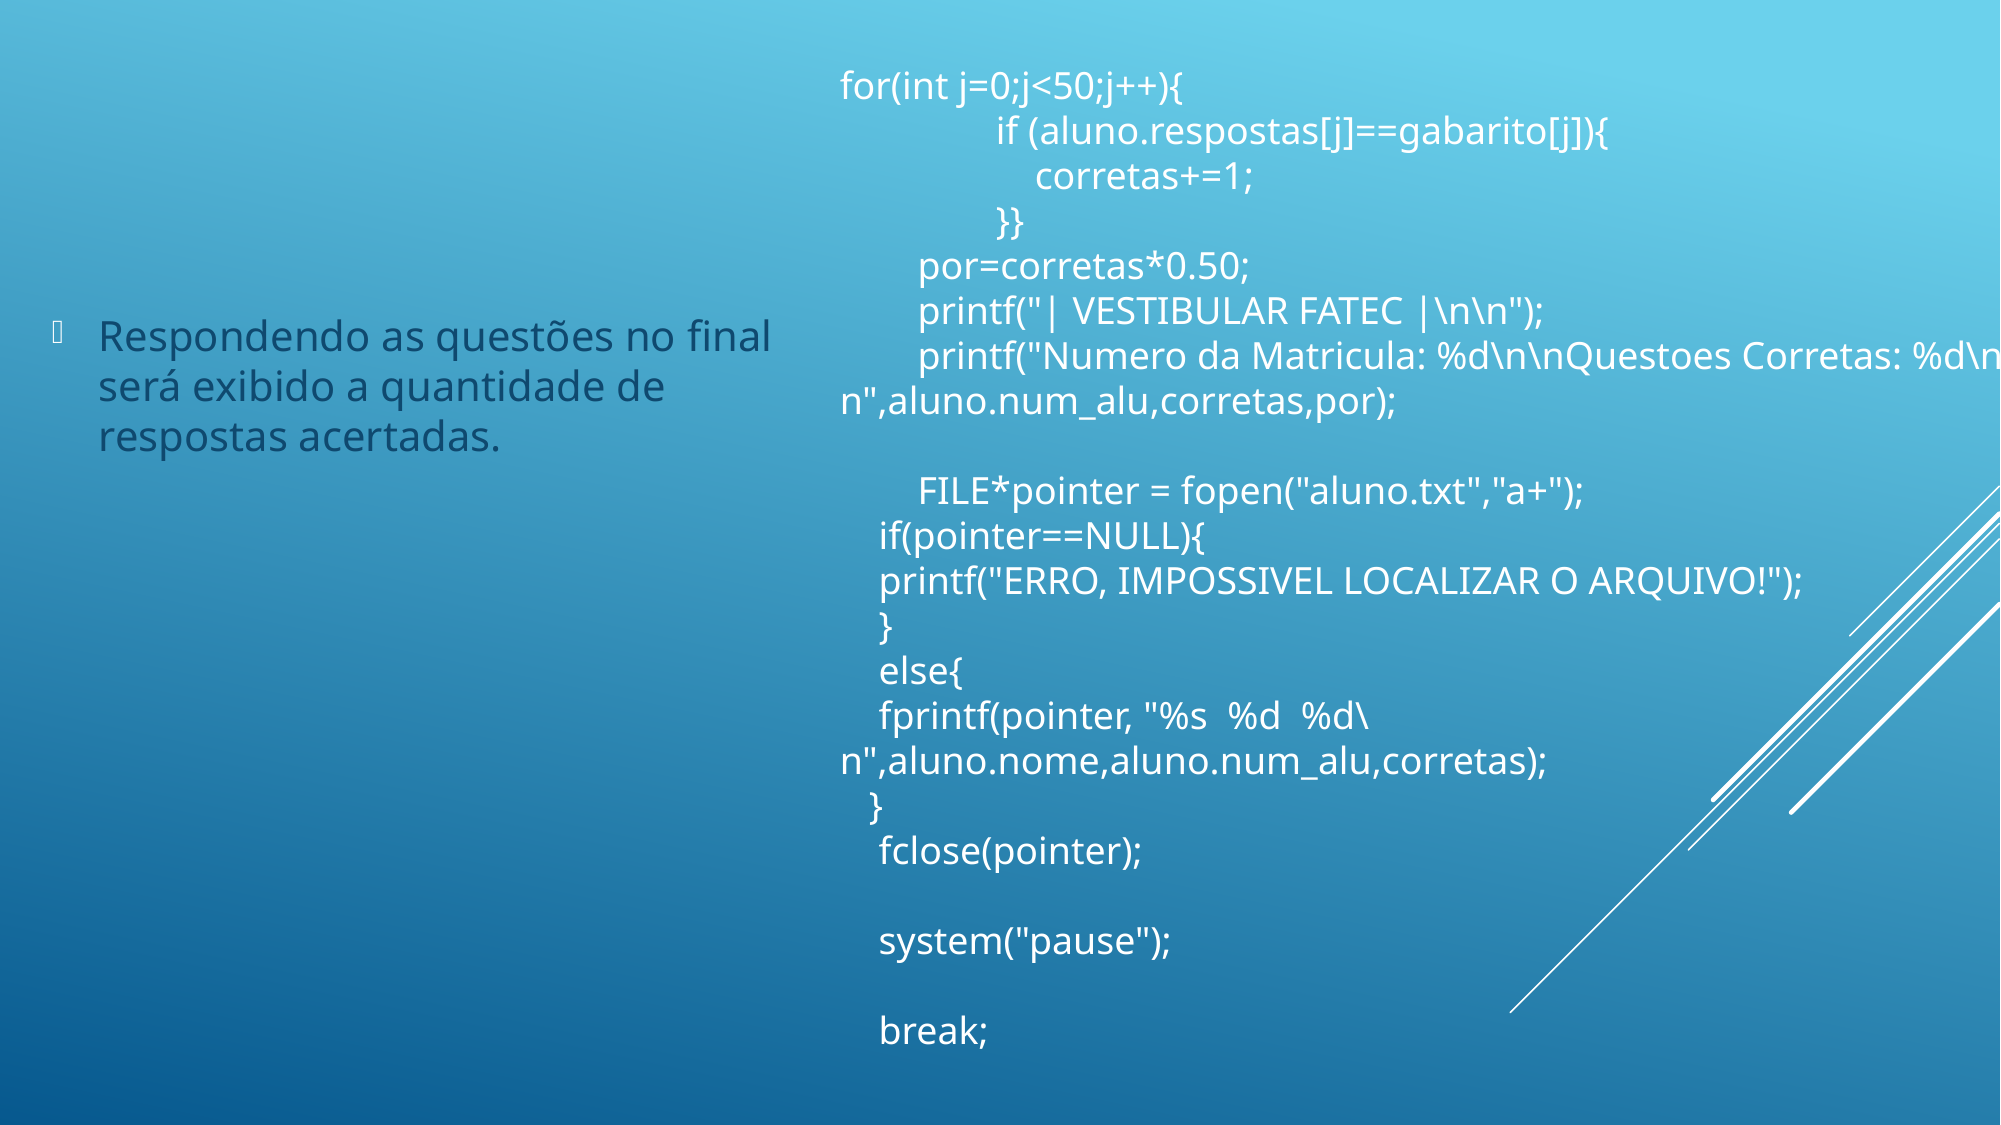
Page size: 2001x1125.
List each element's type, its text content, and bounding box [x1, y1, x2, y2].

text_box for(int j=0;j<50;j++){ if (aluno.respostas[j]==gabarito[j]){ corretas+=1; }} por=corretas*0.50; printf("| VESTIBULAR FATEC |\n\n"); printf("Numero da Matricula: %d\n\nQuestoes Corretas: %d\n\n",aluno.num_alu,corretas,por); FILE*pointer = fopen("aluno.txt","a+"); if(pointer==NULL){ printf("ERRO, IMPOSSIVEL LOCALIZAR O ARQUIVO!"); } else{ fprintf(pointer, "%s %d %d\n",aluno.nome,aluno.num_alu,corretas); } fclose(pointer); system("pause"); break; [825, 55, 2000, 1060]
list Respondendo as questões no final será exibido a quantidade de respostas acertadas. [36, 261, 825, 510]
